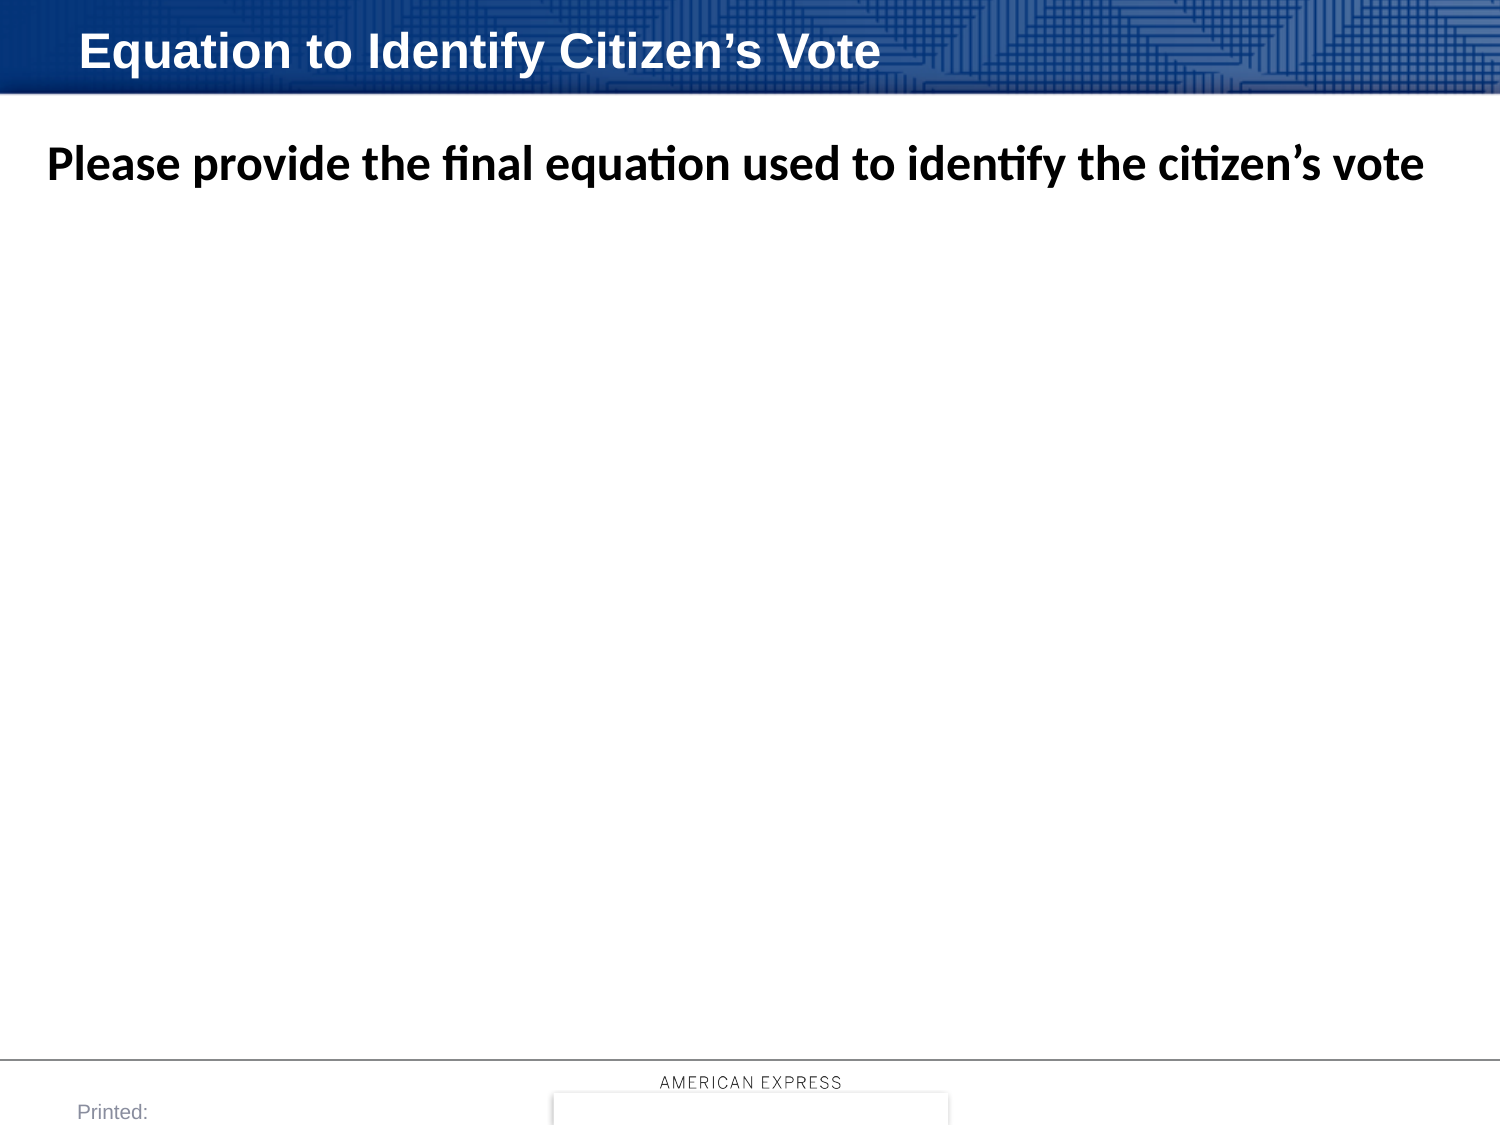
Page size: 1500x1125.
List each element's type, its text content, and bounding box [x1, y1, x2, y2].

text_box Please provide the final equation used to identify the citizen’s vote [32, 123, 1477, 319]
picture [0, 0, 1500, 1059]
picture [0, 1061, 1500, 1125]
title Equation to Identify Citizen’s Vote [63, 4, 1434, 95]
